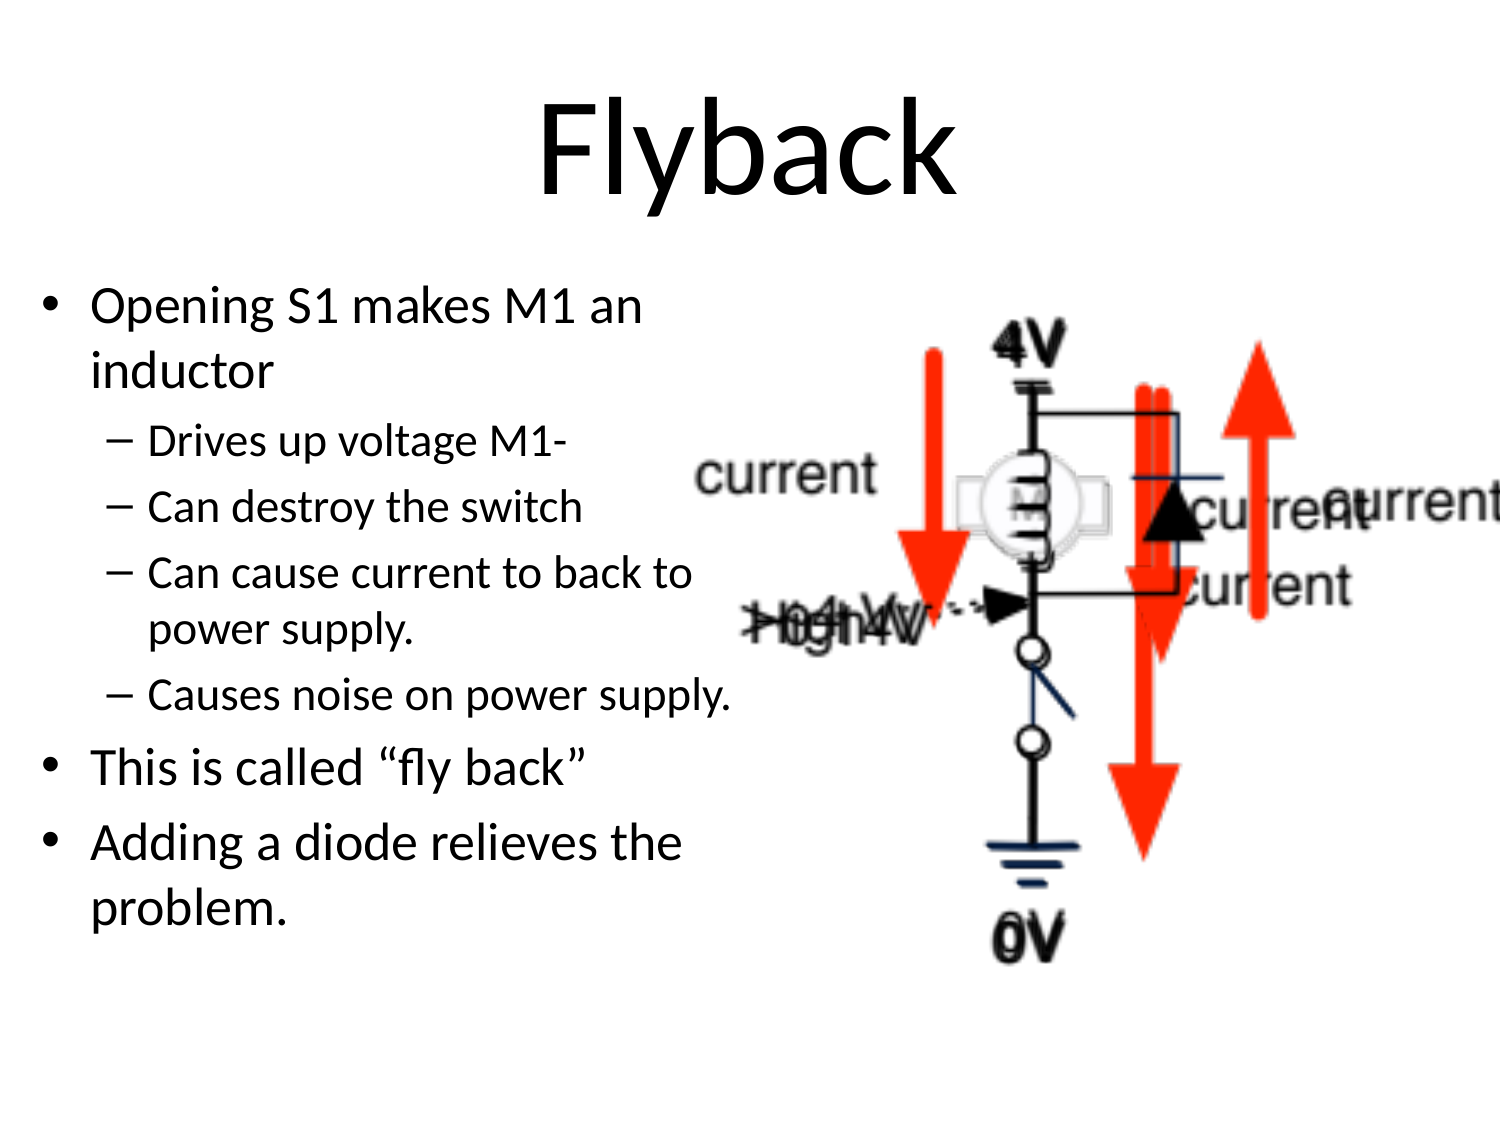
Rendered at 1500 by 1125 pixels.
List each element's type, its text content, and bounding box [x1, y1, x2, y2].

title Flyback [72, 45, 1423, 233]
picture [672, 284, 1500, 971]
list Opening S1 makes M1 an inductor Drives up voltage M1- Can destroy the switch Can cause current to back to power supply. Causes noise on power supply. This is called “fly back” Adding a diode relieves the problem. [26, 262, 749, 1005]
